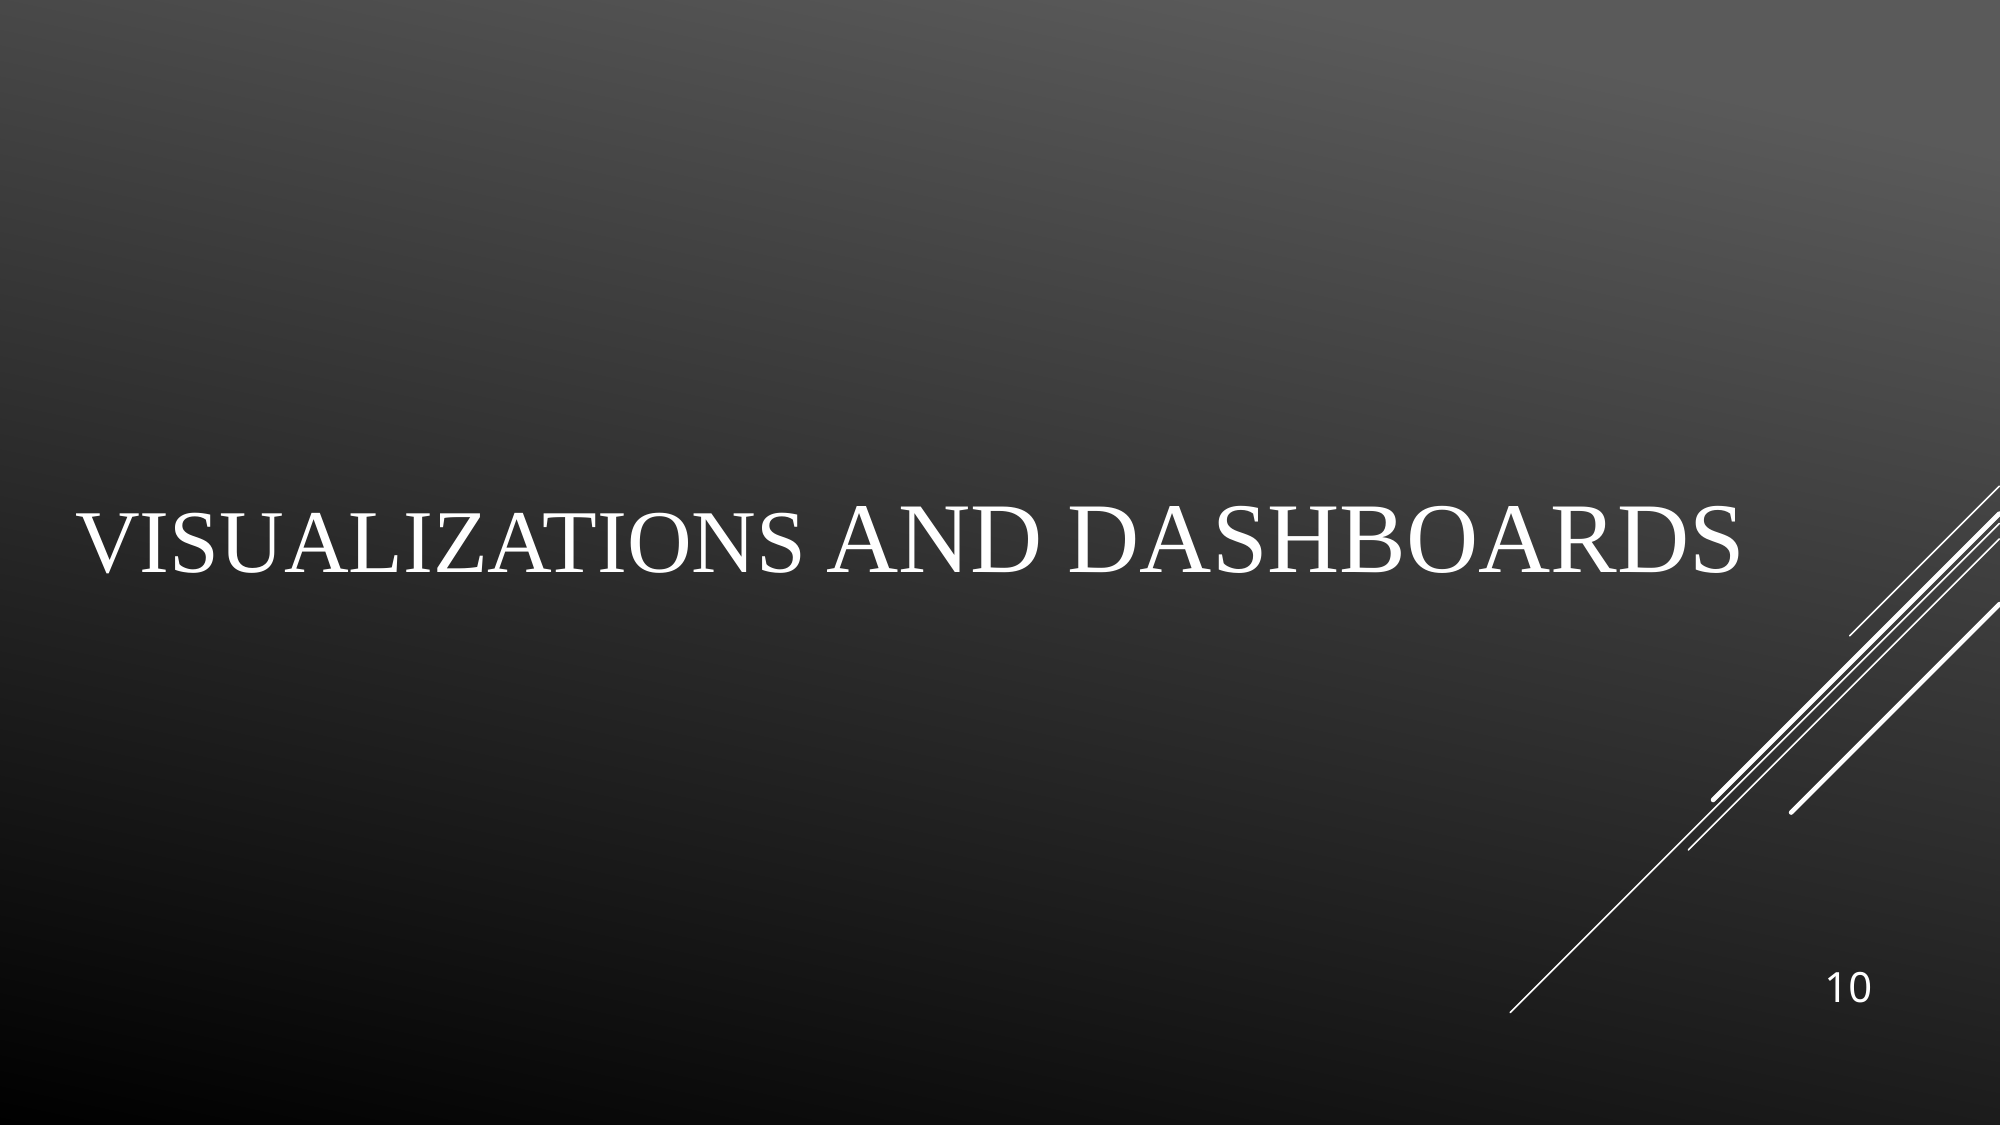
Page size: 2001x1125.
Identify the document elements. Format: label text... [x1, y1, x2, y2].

title Visualizations and Dashboards [60, 112, 1890, 600]
slide_number 10 [1700, 915, 1888, 1025]
